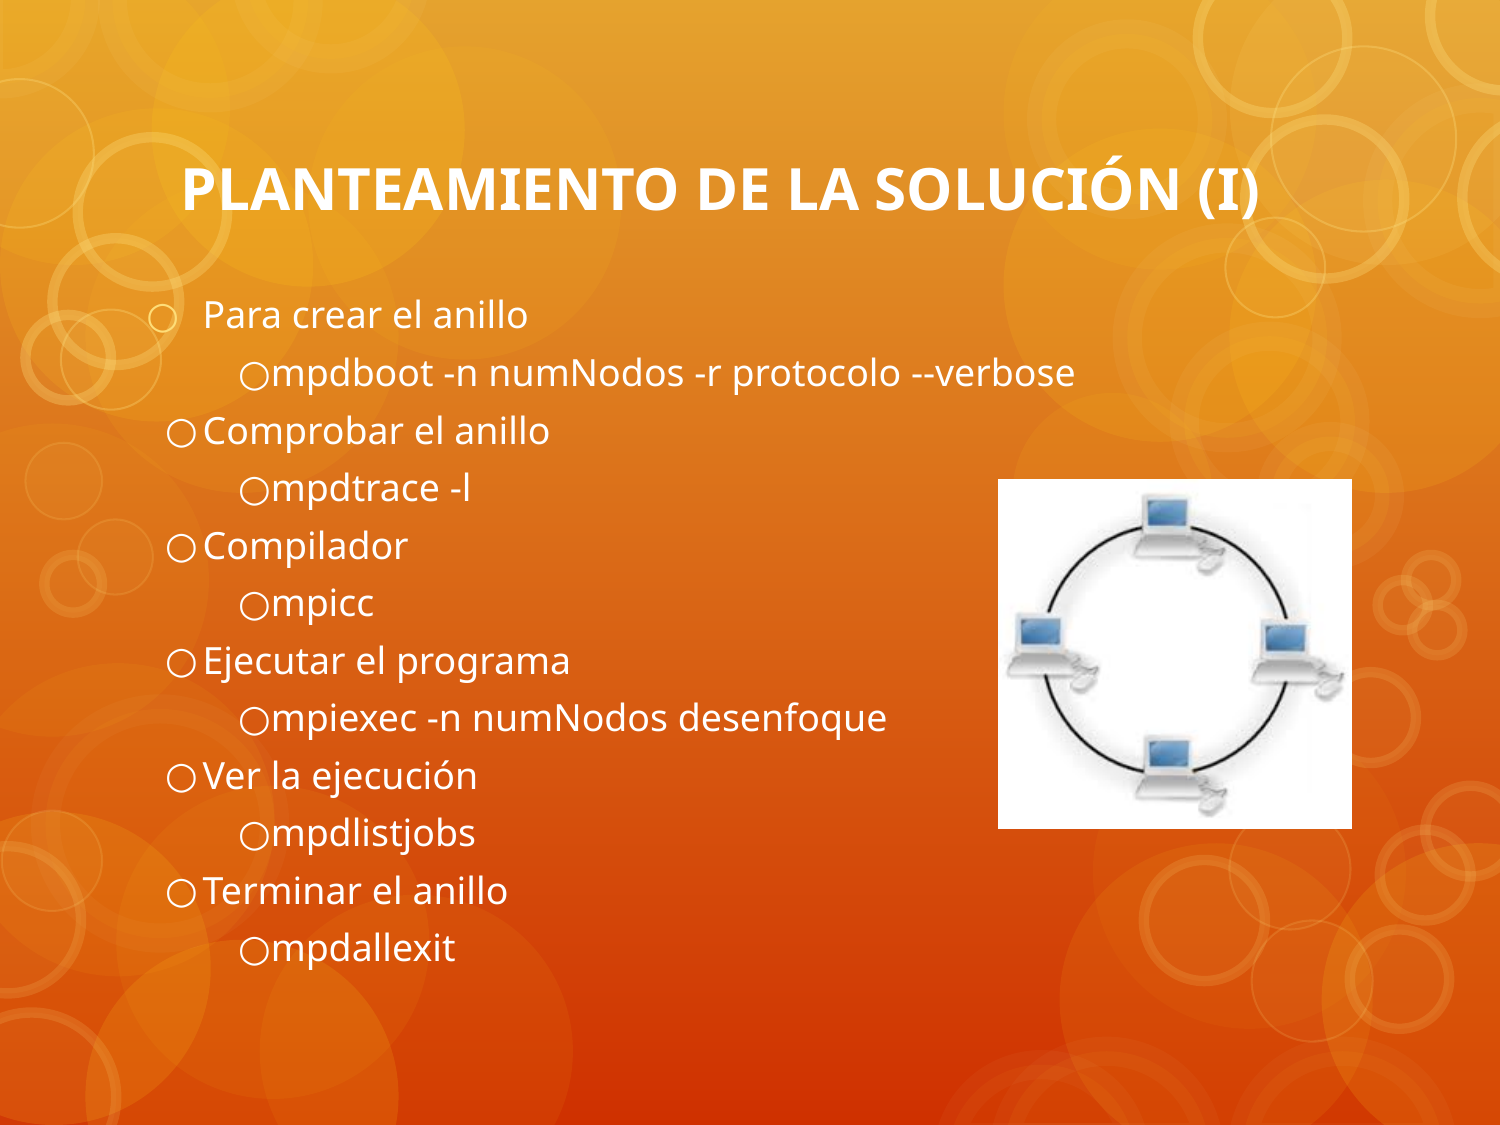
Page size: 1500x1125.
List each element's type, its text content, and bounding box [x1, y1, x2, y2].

title PLANTEAMIENTO DE LA SOLUCIÓN (I) [165, 110, 1335, 263]
list Para crear el anillo mpdboot -n numNodos -r protocolo --verbose Comprobar el anillo mpdtrace -l Compilador mpicc Ejecutar el programa mpiexec -n numNodos desenfoque Ver la ejecución mpdlistjobs Terminar el anillo mpdallexit [131, 298, 1301, 963]
picture [997, 479, 1352, 829]
